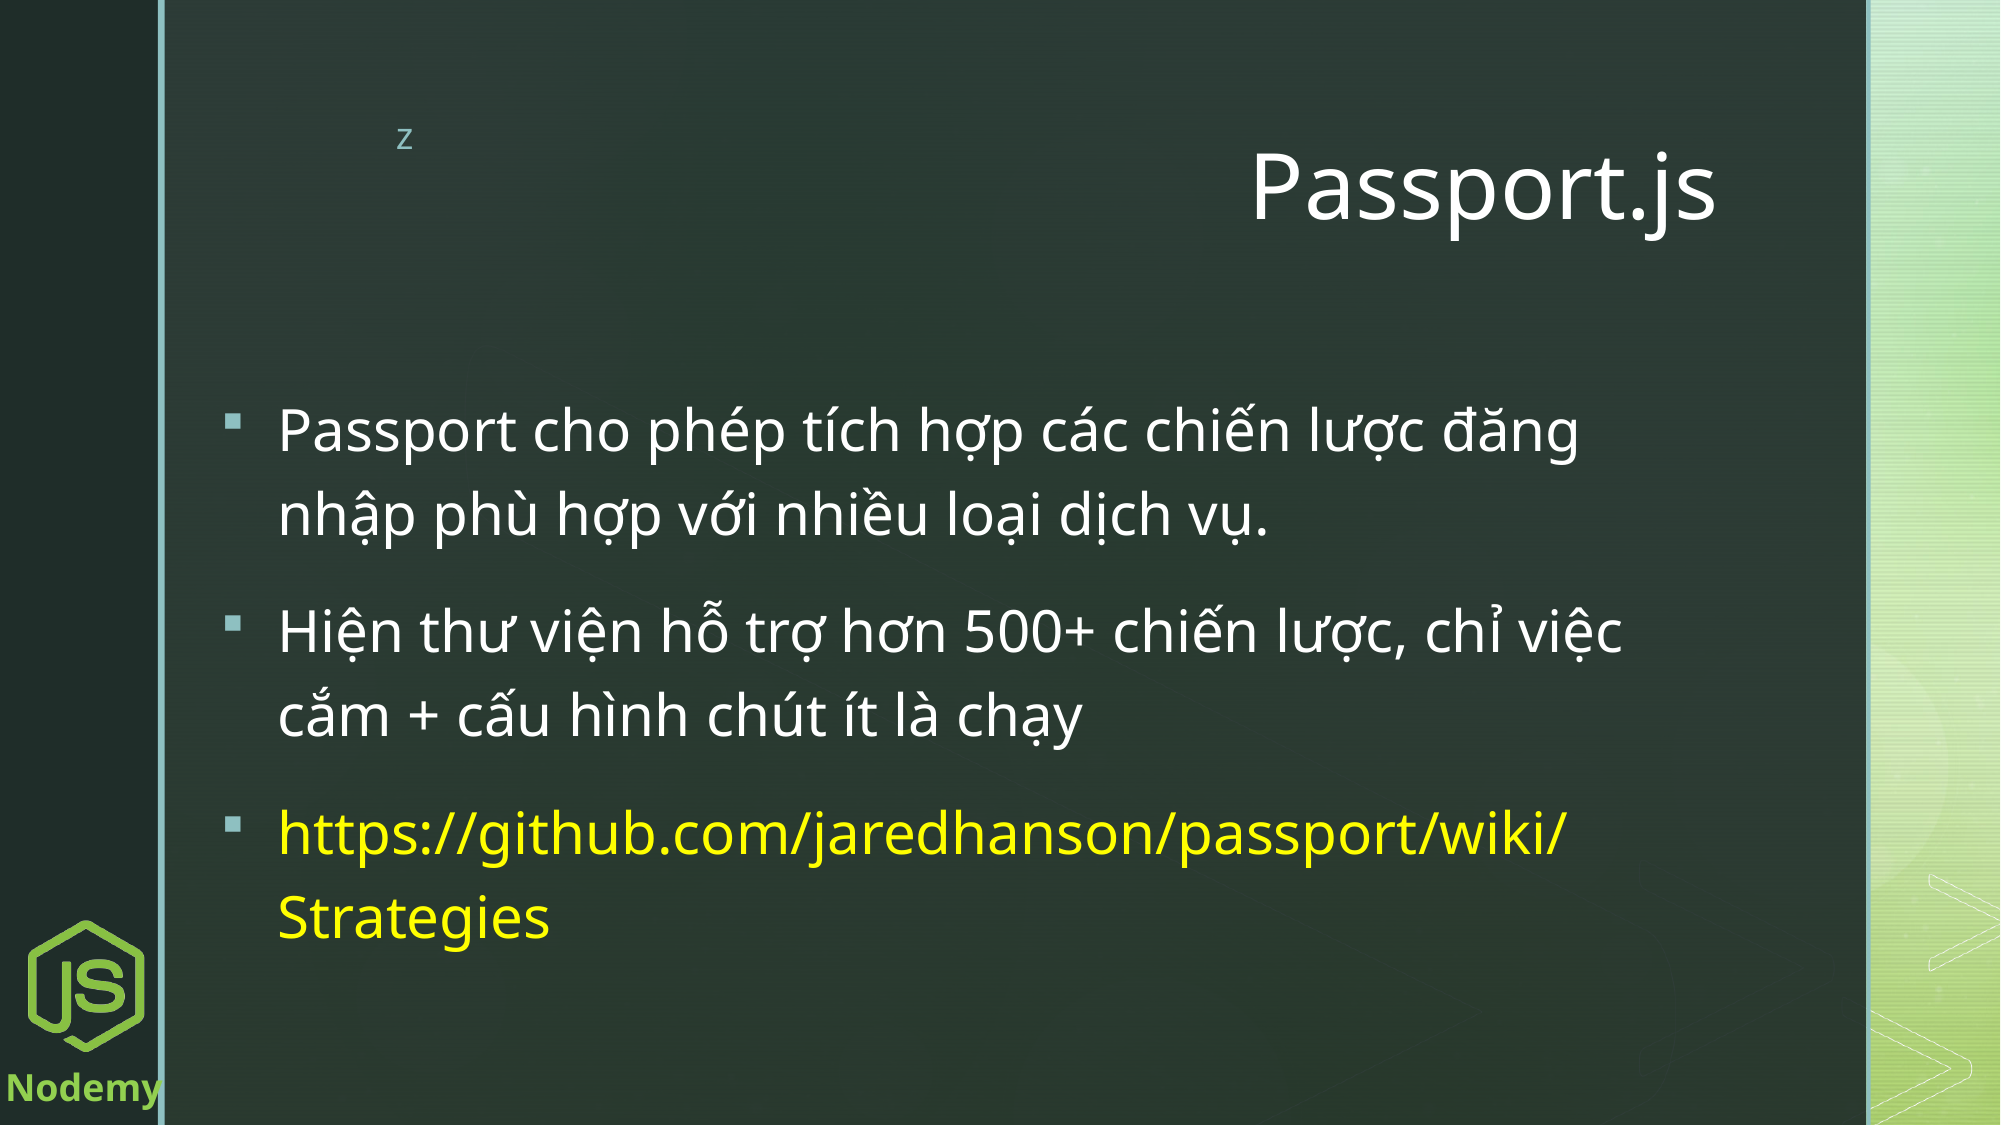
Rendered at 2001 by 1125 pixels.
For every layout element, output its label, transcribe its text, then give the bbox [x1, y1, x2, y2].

picture [1871, 0, 2001, 1125]
title Passport.js [428, 132, 1734, 310]
list Passport cho phép tích hợp các chiến lược đăng nhập phù hợp với nhiều loại dịch vụ. Hiện thư viện hỗ trợ hơn 500+ chiến lược, chỉ việc cắm + cấu hình chút ít là chạy https://github.com/jaredhanson/passport/wiki/Strategies [205, 336, 1734, 993]
picture [0, 903, 164, 1061]
